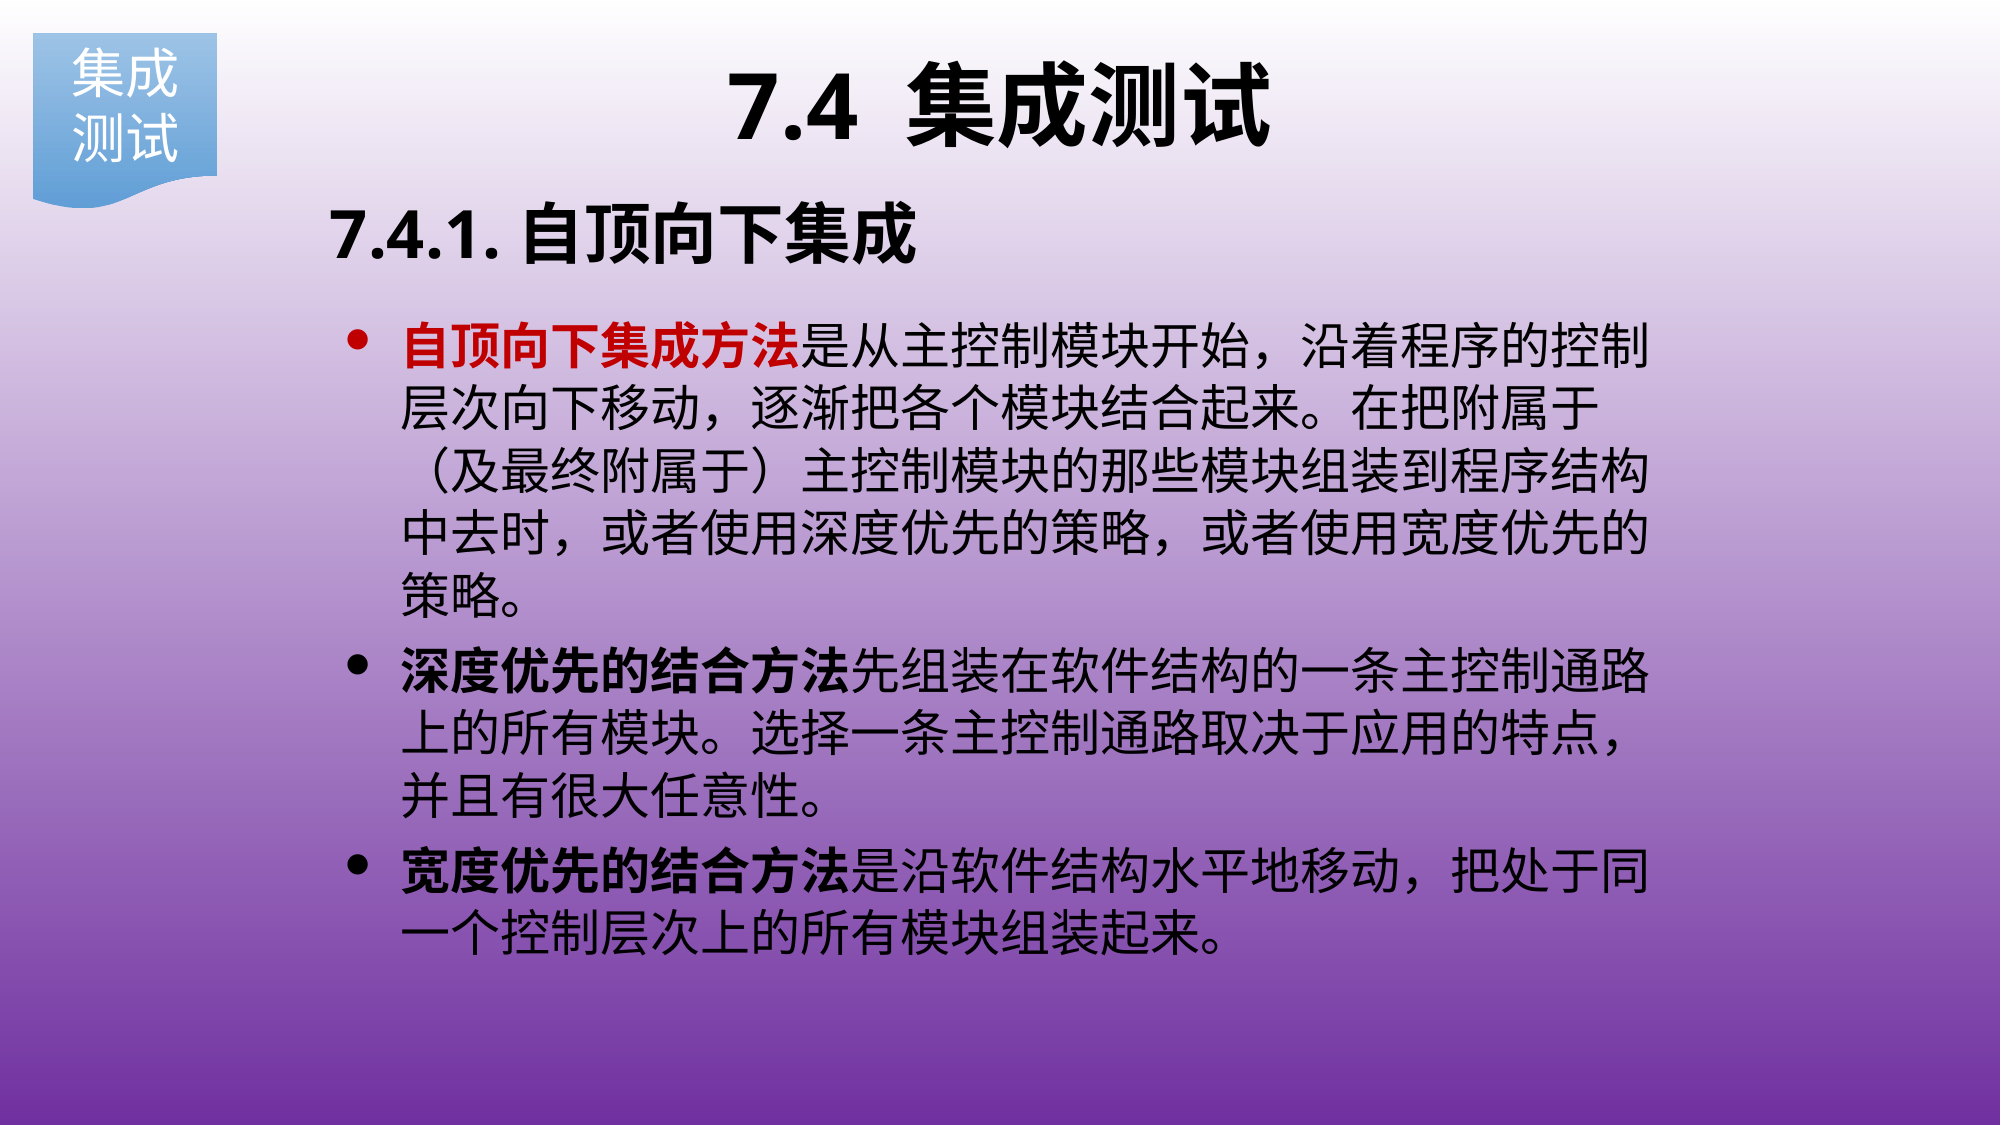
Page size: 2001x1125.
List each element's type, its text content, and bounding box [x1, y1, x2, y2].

text_box 自顶向下集成方法是从主控制模块开始，沿着程序的控制层次向下移动，逐渐把各个模块结合起来。在把附属于（及最终附属于）主控制模块的那些模块组装到程序结构中去时，或者使用深度优先的策略，或者使用宽度优先的策略。 深度优先的结合方法先组装在软件结构的一条主控制通路上的所有模块。选择一条主控制通路取决于应用的特点，并且有很大任意性。 宽度优先的结合方法是沿软件结构水平地移动，把处于同一个控制层次上的所有模块组装起来。 [329, 304, 1686, 969]
title 7.4 集成测试 [324, 8, 1675, 197]
list 7.4.1.自顶向下集成 [314, 184, 1665, 284]
text_box 集成测试 [33, 33, 217, 209]
